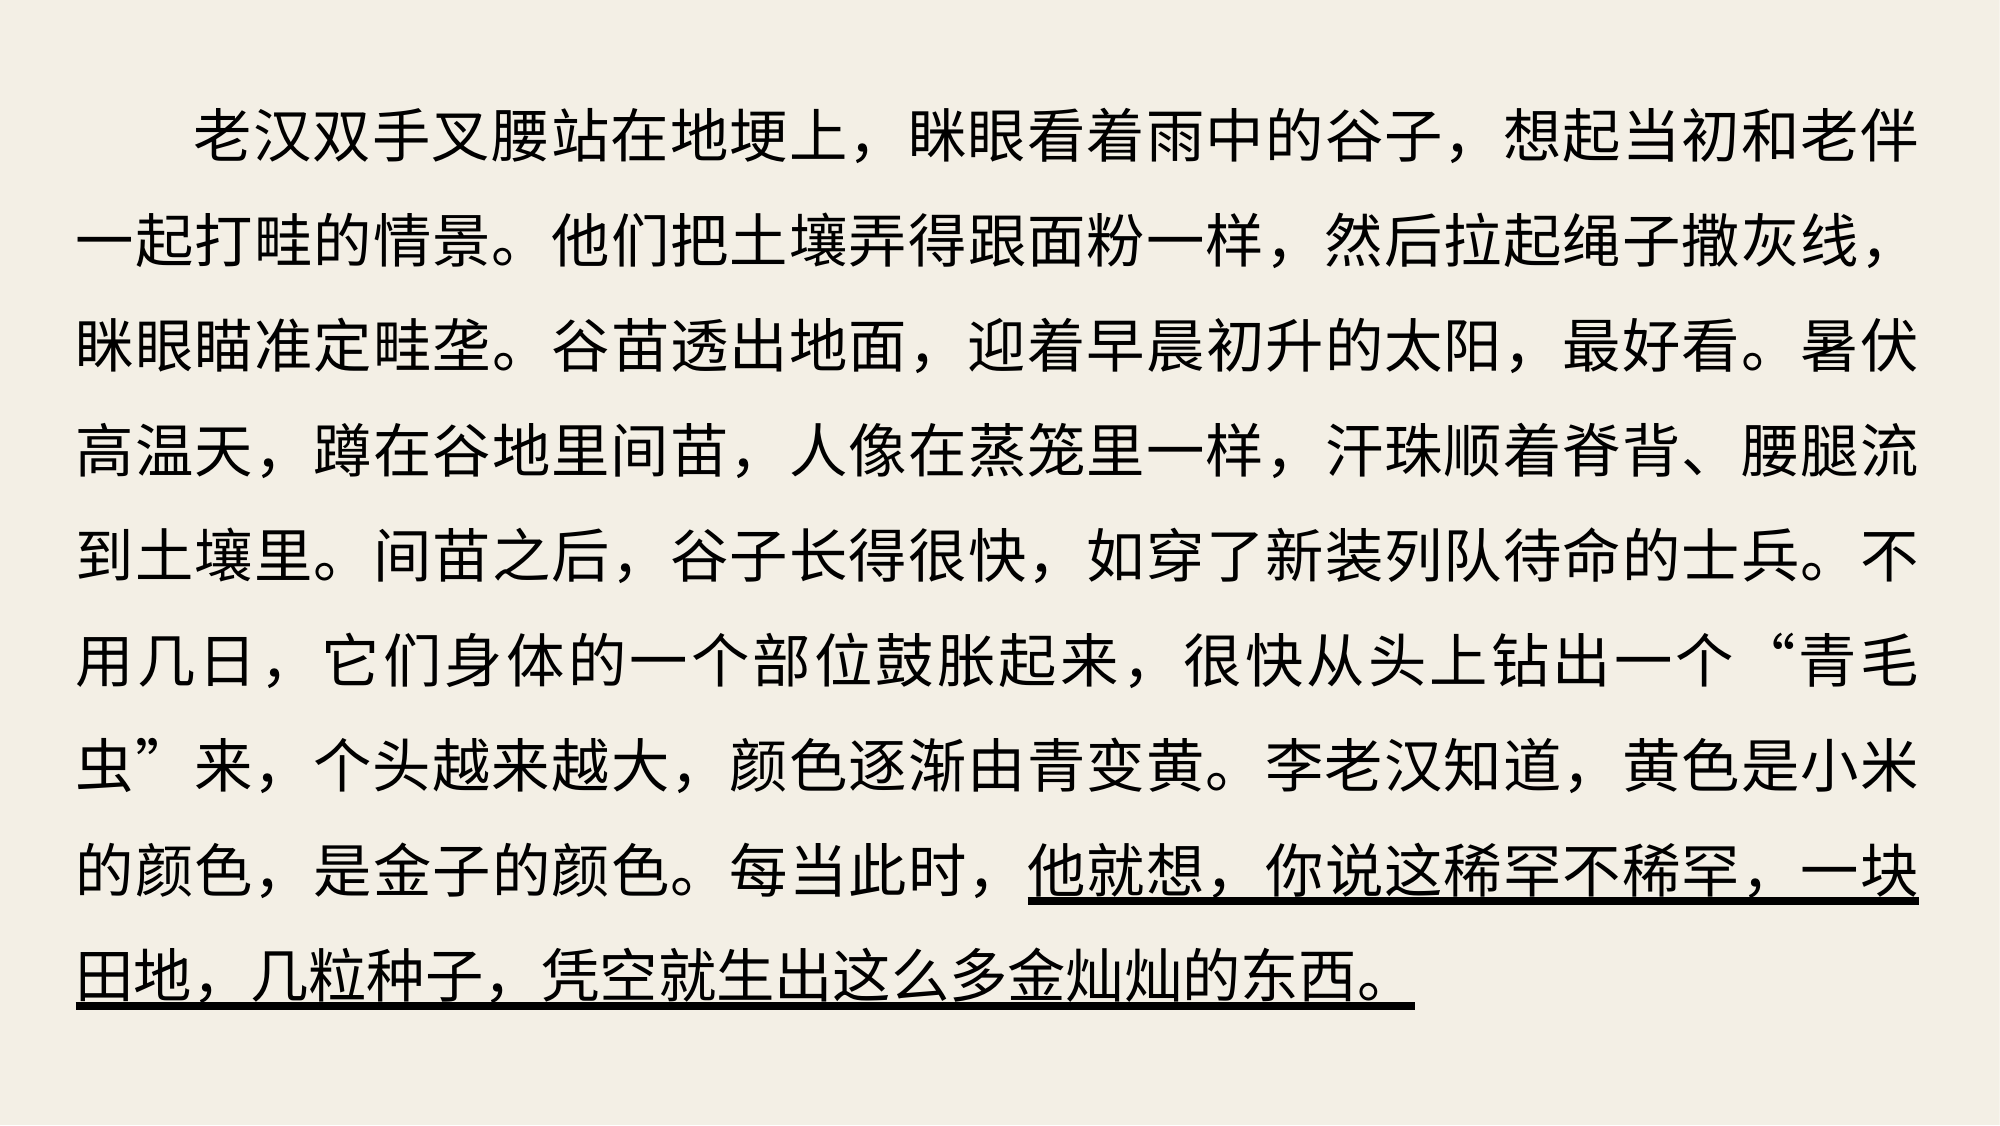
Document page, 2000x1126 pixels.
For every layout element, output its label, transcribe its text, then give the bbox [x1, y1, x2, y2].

text_box 老汉双手叉腰站在地埂上，眯眼看着雨中的谷子，想起当初和老伴一起打畦的情景。他们把土壤弄得跟面粉一样，然后拉起绳子撒灰线，眯眼瞄准定畦垄。谷苗透出地面，迎着早晨初升的太阳，最好看。暑伏高温天，蹲在谷地里间苗，人像在蒸笼里一样，汗珠顺着脊背、腰腿流到土壤里。间苗之后，谷子长得很快，如穿了新装列队待命的士兵。不用几日，它们身体的一个部位鼓胀起来，很快从头上钻出一个“青毛虫”来，个头越来越大，颜色逐渐由青变黄。李老汉知道，黄色是小米的颜色，是金子的颜色。每当此时，他就想，你说这稀罕不稀罕，一块田地，几粒种子，凭空就生出这么多金灿灿的东西。 [55, 54, 1939, 1020]
